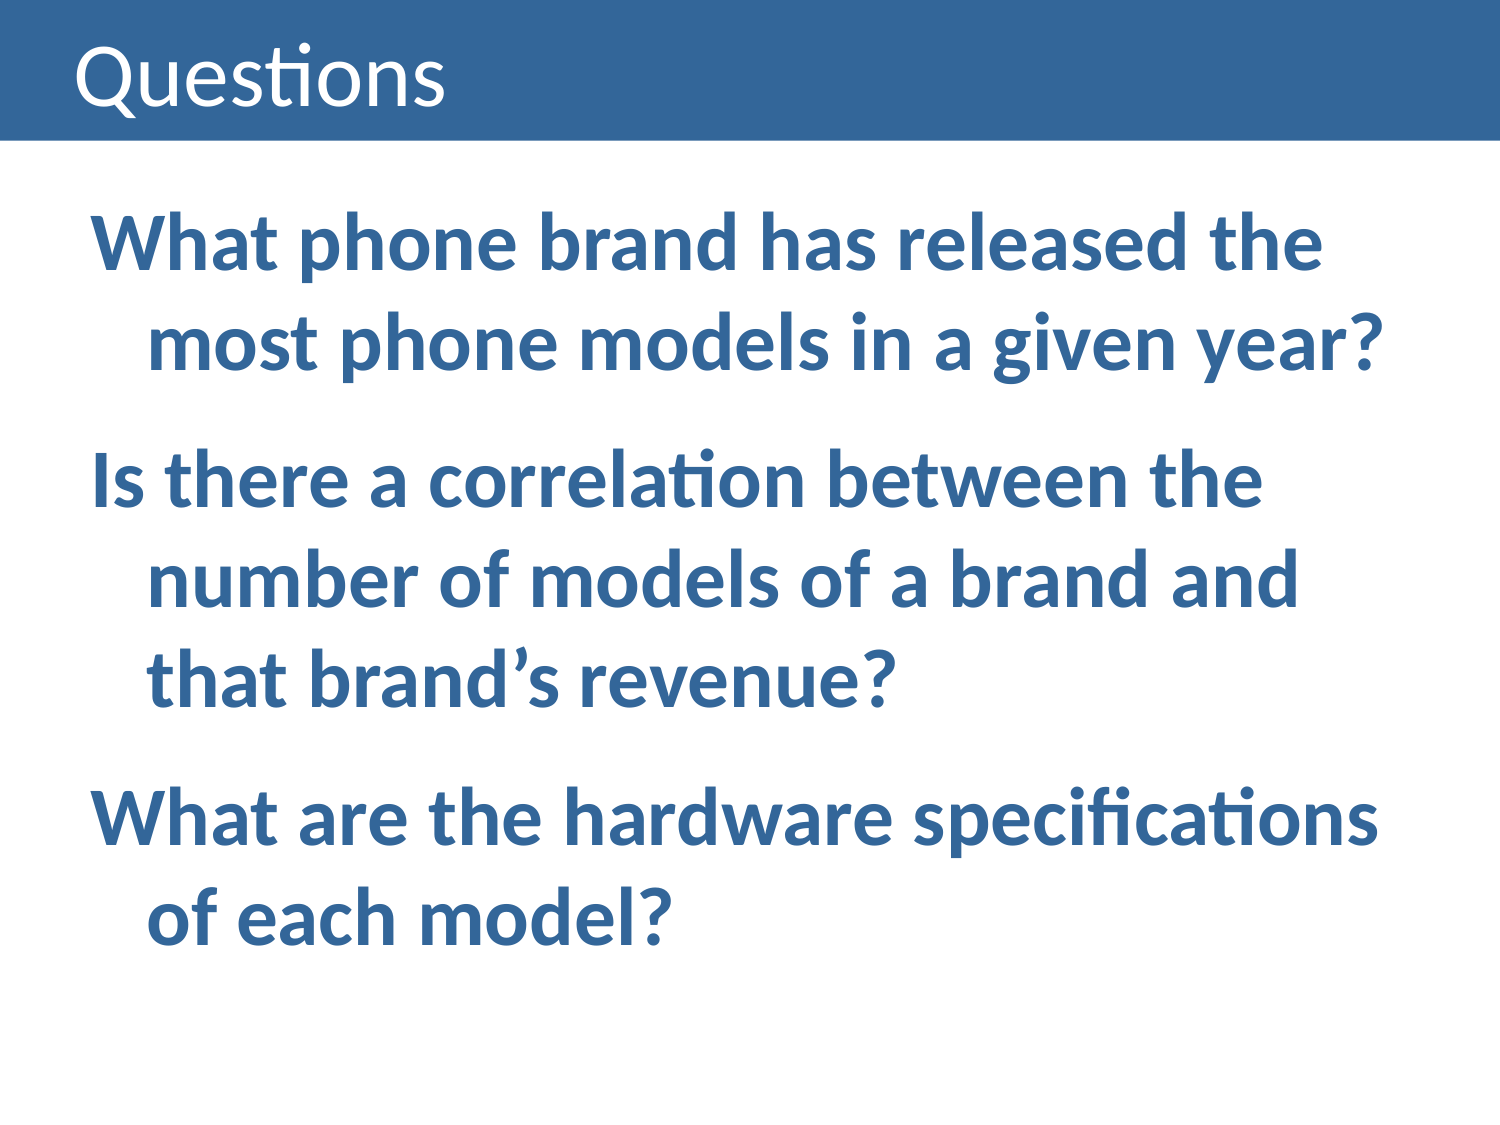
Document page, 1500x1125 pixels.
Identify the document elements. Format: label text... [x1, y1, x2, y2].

title Questions [0, 0, 1500, 141]
list What phone brand has released the most phone models in a given year? Is there a correlation between the number of models of a brand and that brand’s revenue? What are the hardware specifications of each model? [75, 179, 1425, 1035]
